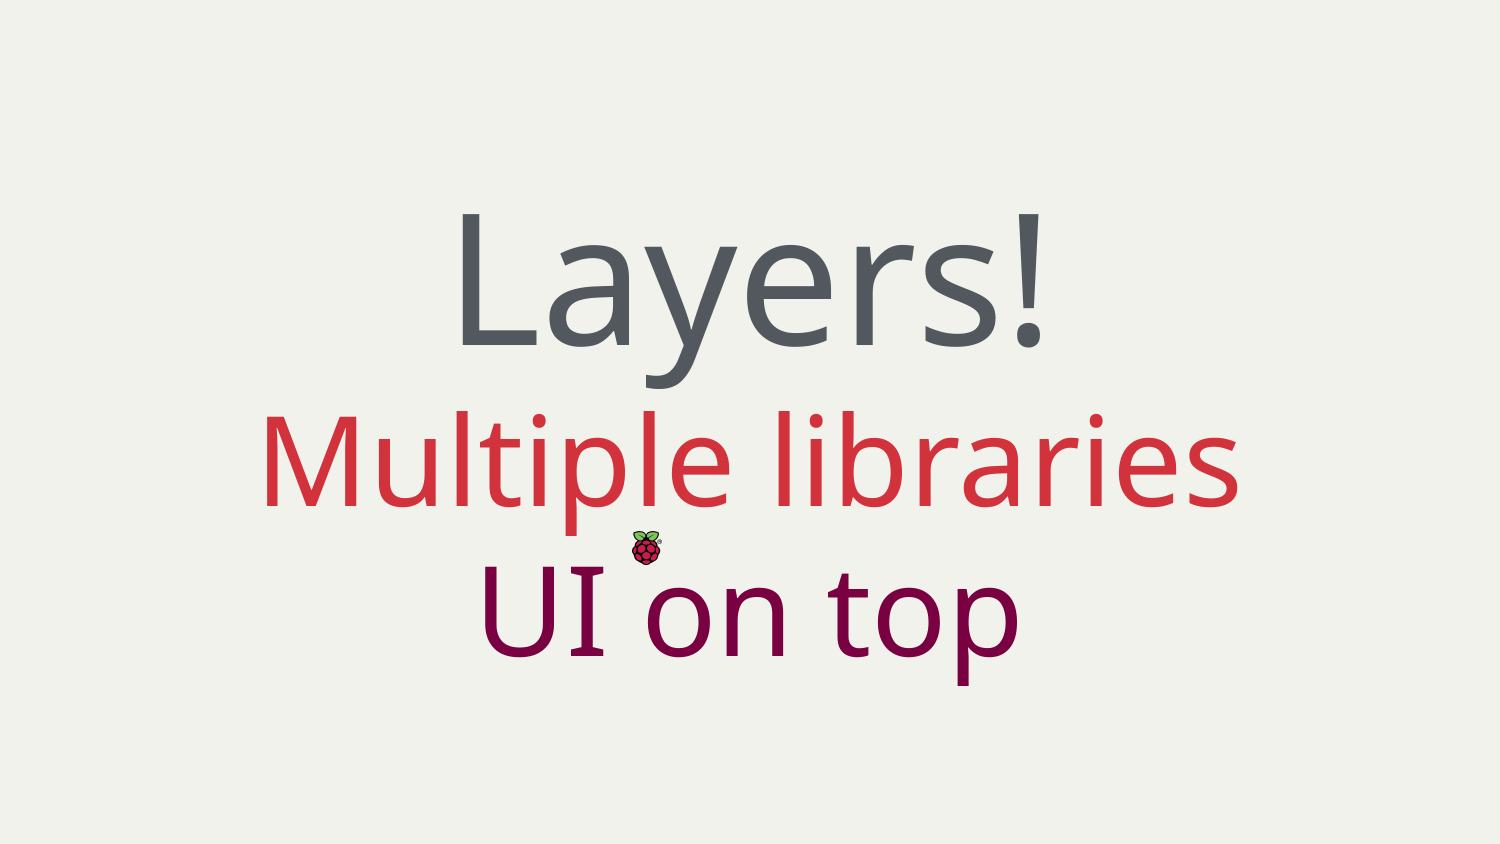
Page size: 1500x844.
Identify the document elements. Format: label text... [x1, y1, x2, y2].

title Layers! Multiple libraries UI on top [145, 278, 1354, 566]
picture [632, 531, 662, 565]
